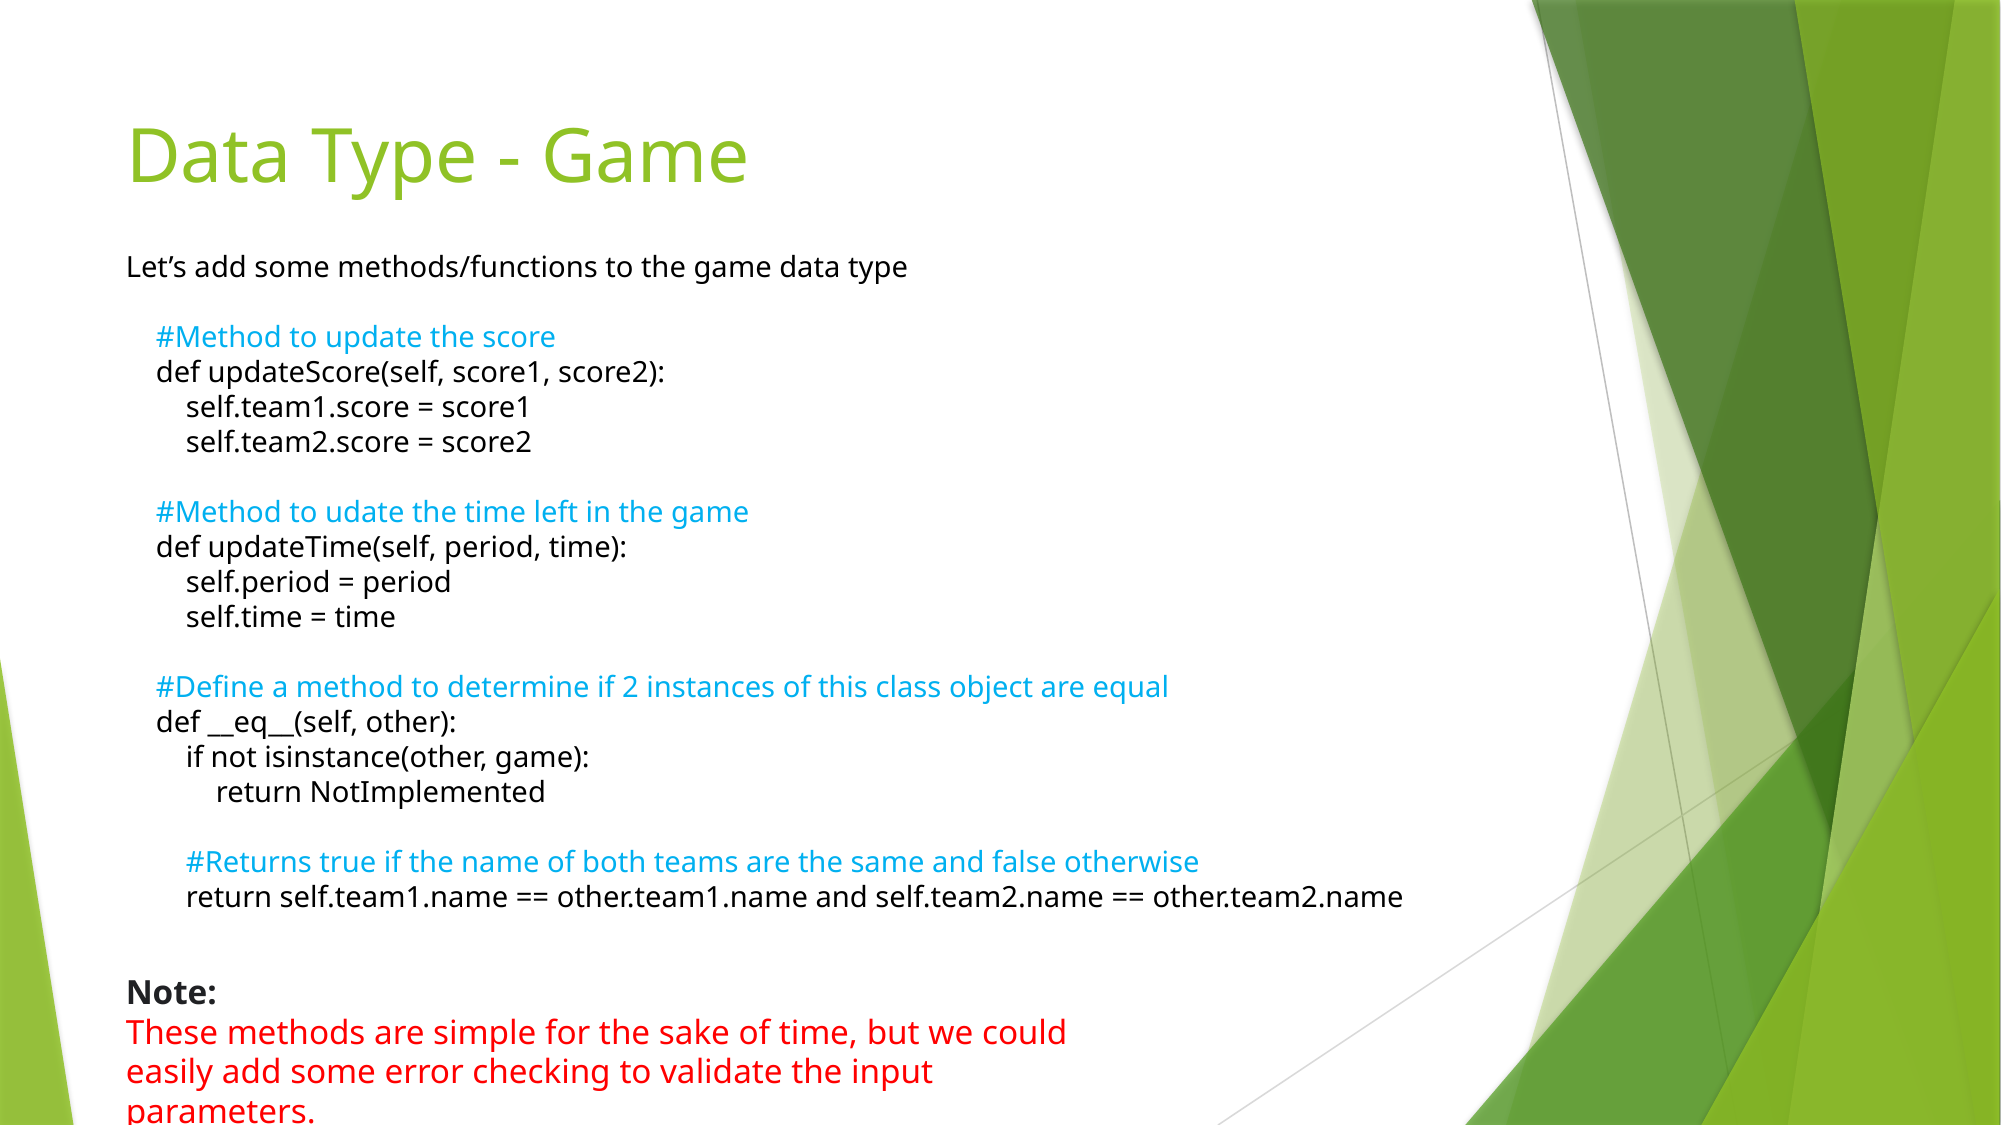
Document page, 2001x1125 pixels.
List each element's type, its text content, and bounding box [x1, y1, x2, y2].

title Data Type - Game [111, 99, 1522, 317]
text_box Note: These methods are simple for the sake of time, but we could easily add some error checking to validate the input parameters. [111, 963, 1113, 1125]
text_box Let’s add some methods/functions to the game data type #Method to update the score def updateScore(self, score1, score2): self.team1.score = score1 self.team2.score = score2 #Method to udate the time left in the game def updateTime(self, period, time): self.period = period self.time = time #Define a method to determine if 2 instances of this class object are equal def __eq__(self, other): if not isinstance(other, game): return NotImplemented #Returns true if the name of both teams are the same and false otherwise return self.team1.name == other.team1.name and self.team2.name == other.team2.name [111, 241, 1484, 921]
